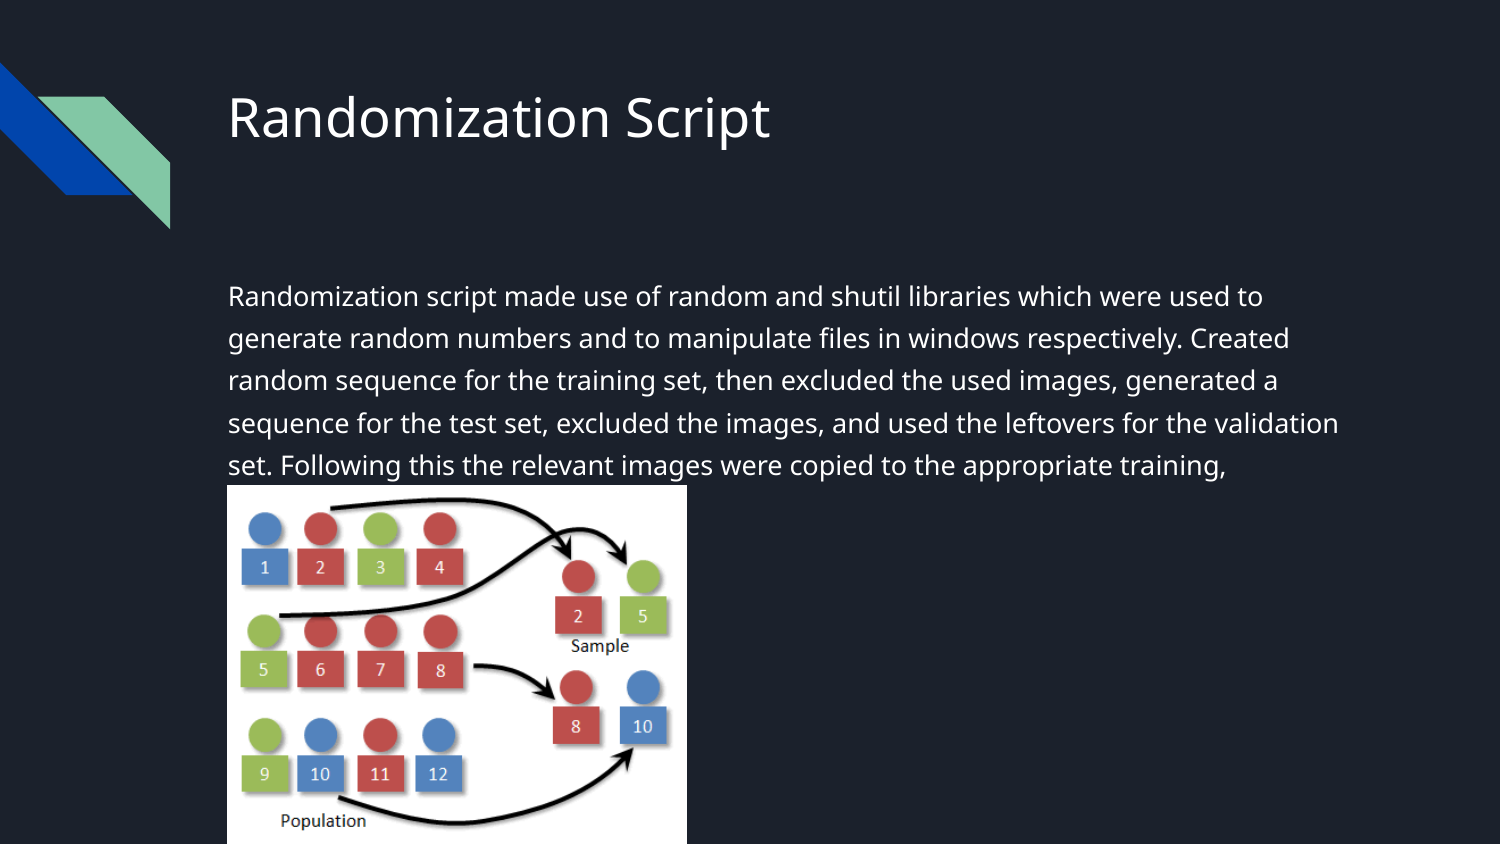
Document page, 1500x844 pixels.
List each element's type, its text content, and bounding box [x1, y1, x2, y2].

list Randomization script made use of random and shutil libraries which were used to generate random numbers and to manipulate files in windows respectively. Created random sequence for the training set, then excluded the used images, generated a sequence for the test set, excluded the images, and used the leftovers for the validation set. Following this the relevant images were copied to the appropriate training, validation, and test directories. [212, 257, 1368, 735]
title Randomization Script [212, 64, 1368, 215]
picture [227, 484, 688, 844]
